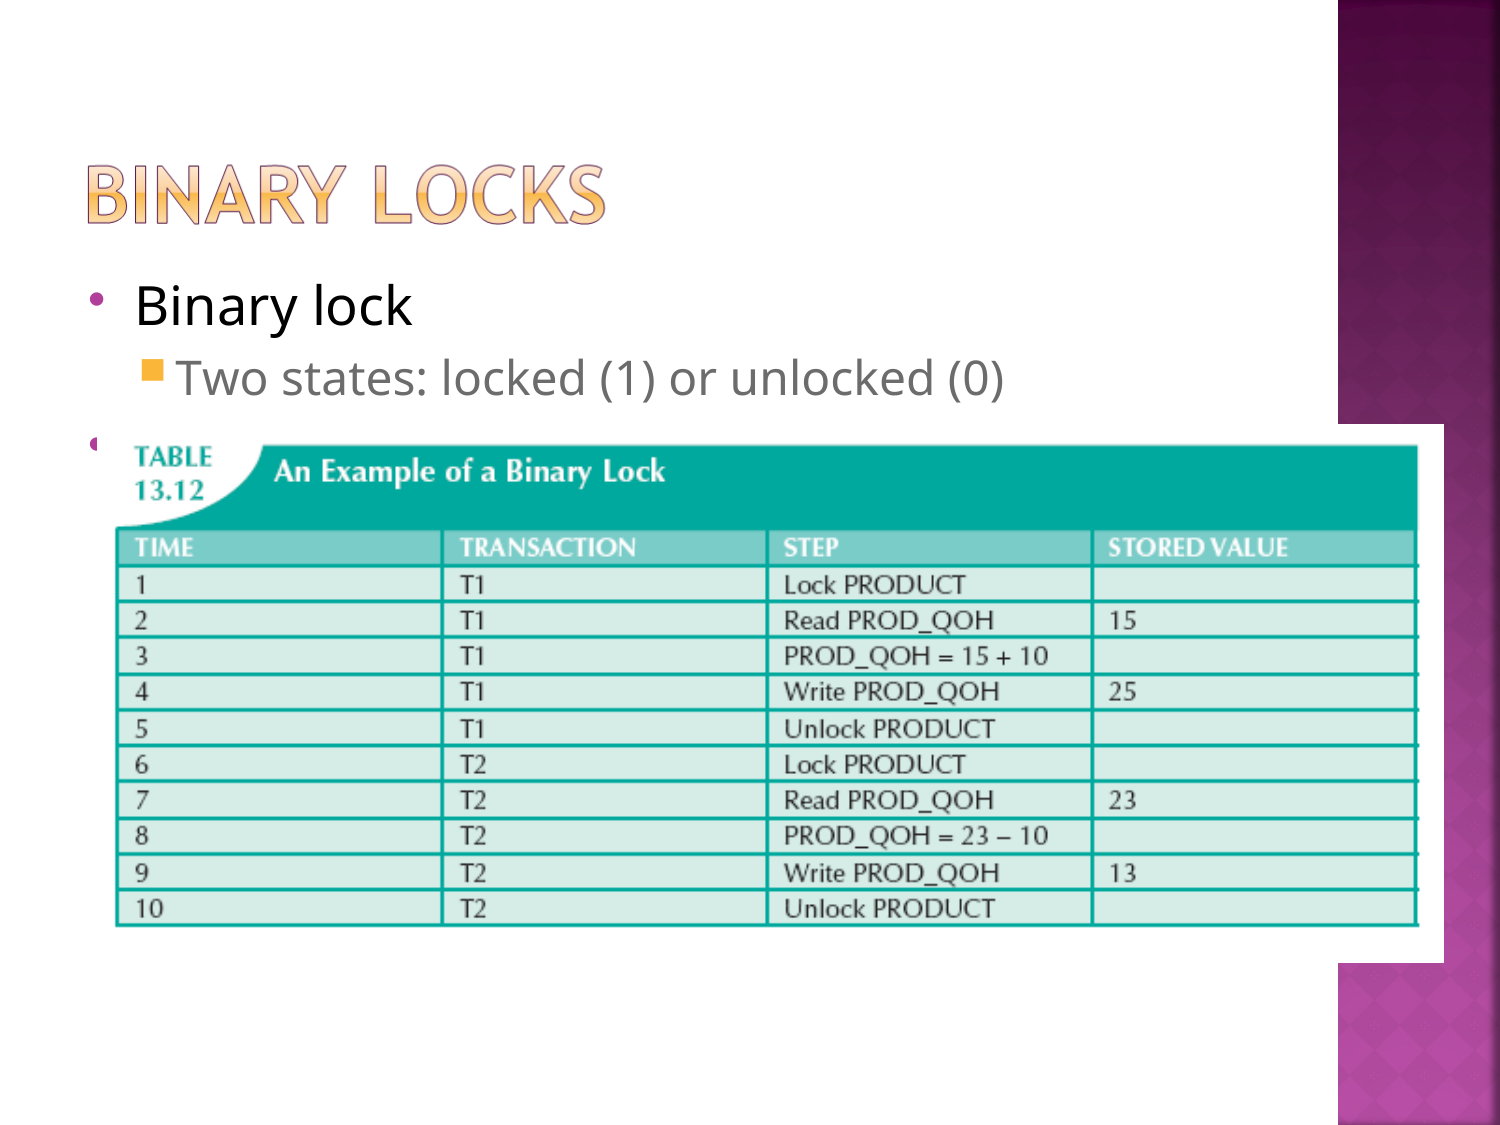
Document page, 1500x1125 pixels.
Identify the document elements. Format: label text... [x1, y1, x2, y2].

picture [97, 0, 1500, 1125]
text_box Binary lock Two states: locked (1) or unlocked (0) Example: [74, 263, 1263, 1059]
picture [74, 53, 1263, 241]
